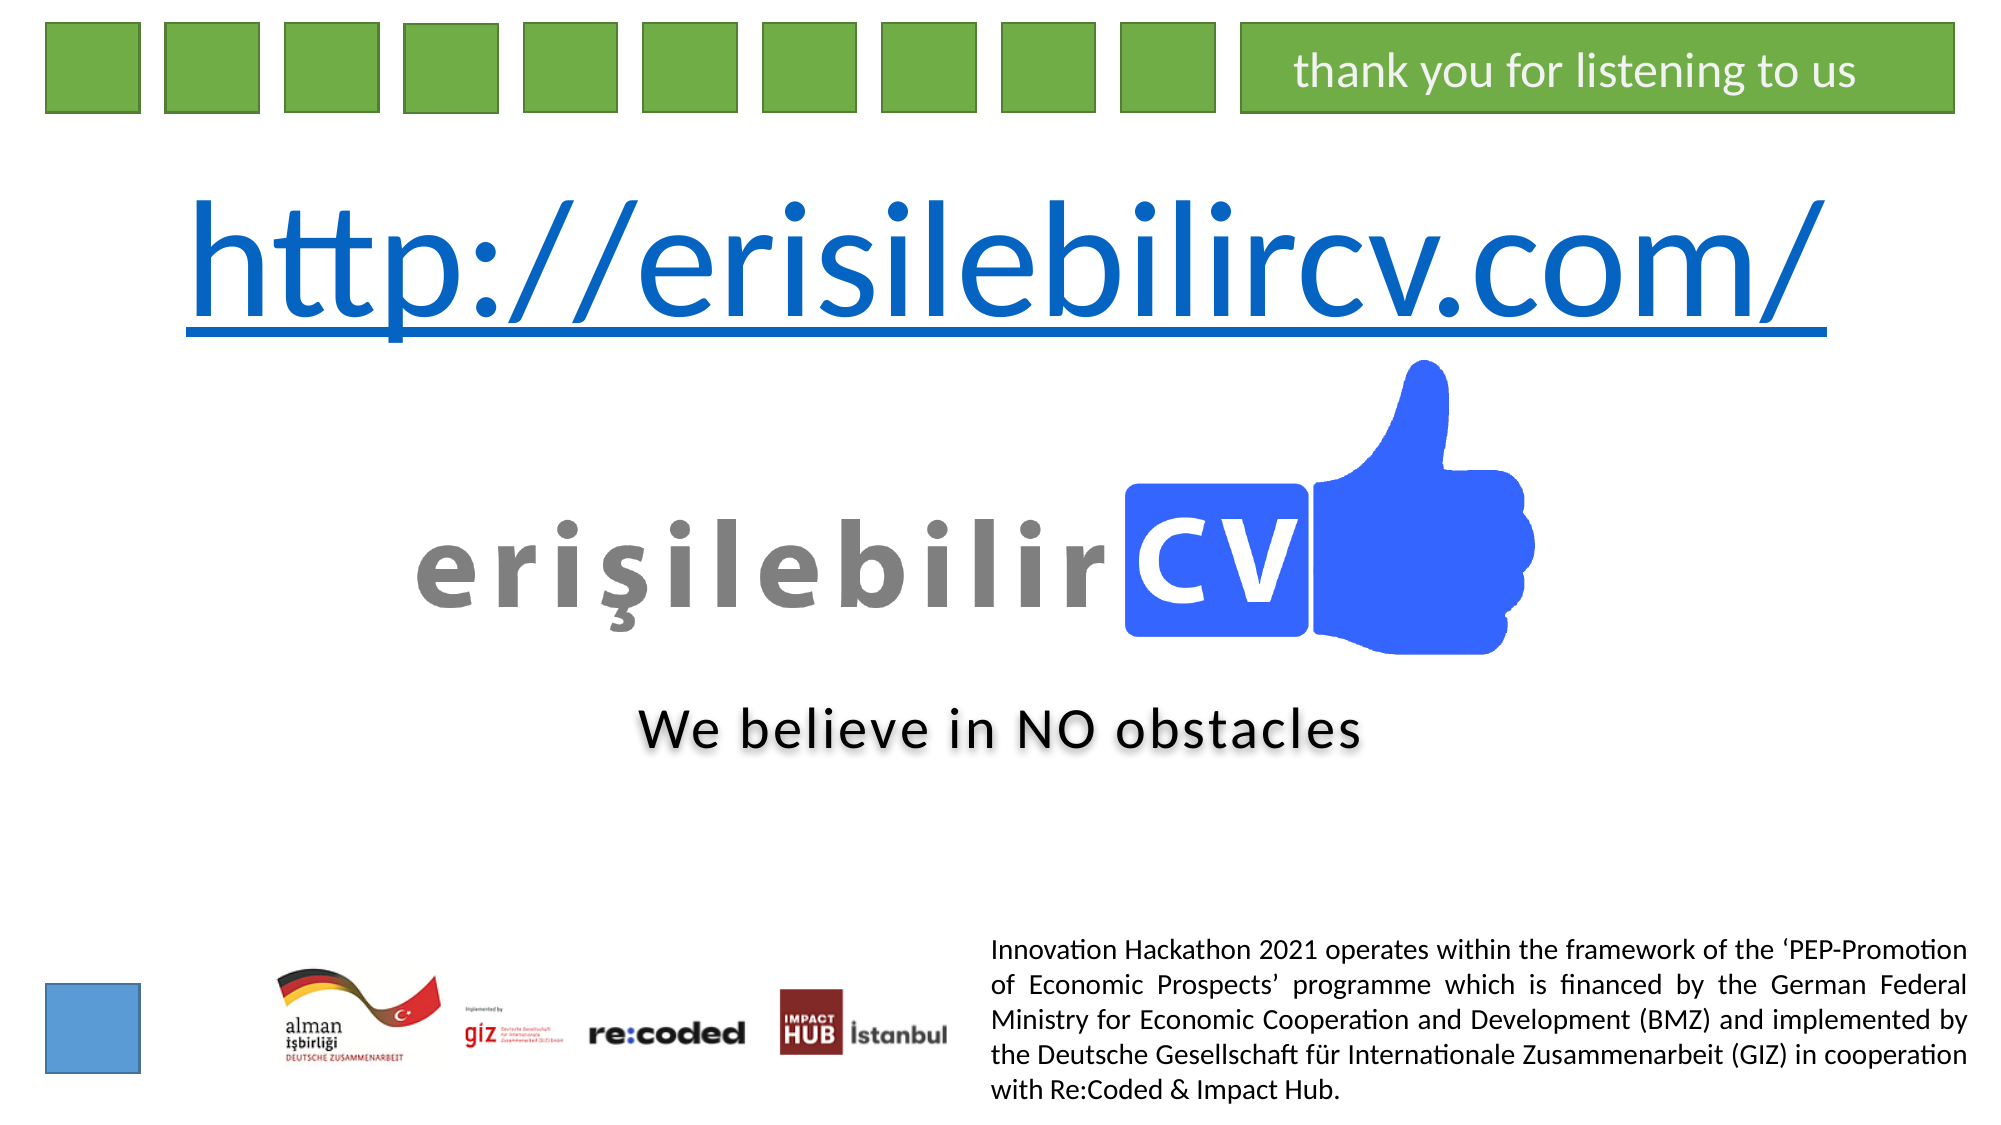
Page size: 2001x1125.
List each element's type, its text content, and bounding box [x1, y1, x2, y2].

text_box [45, 22, 141, 114]
picture [417, 360, 1535, 655]
text_box thank you for listening to us [1278, 29, 2000, 105]
text_box http://erisilebilircv.com/ [92, 142, 1920, 357]
text_box [284, 22, 380, 113]
text_box [523, 22, 618, 113]
text_box [642, 22, 738, 113]
text_box [45, 983, 141, 1074]
text_box [762, 22, 857, 113]
text_box [881, 22, 977, 113]
text_box [403, 23, 499, 114]
text_box [1240, 22, 1955, 114]
text_box [1120, 22, 1216, 113]
text_box [1001, 22, 1096, 113]
picture [268, 949, 963, 1089]
text_box [164, 22, 260, 114]
text_box We believe in NO obstacles [545, 682, 1455, 768]
text_box Innovation Hackathon 2021 operates within the framework of the ‘PEP-Promotion of Economic Prospects’ programme which is financed by the German Federal Ministry for Economic Cooperation and Development (BMZ) and implemented by the Deutsche Gesellschaft für Internationale Zusammenarbeit (GIZ) in cooperation with Re:Coded & Impact Hub. [976, 923, 1984, 1113]
